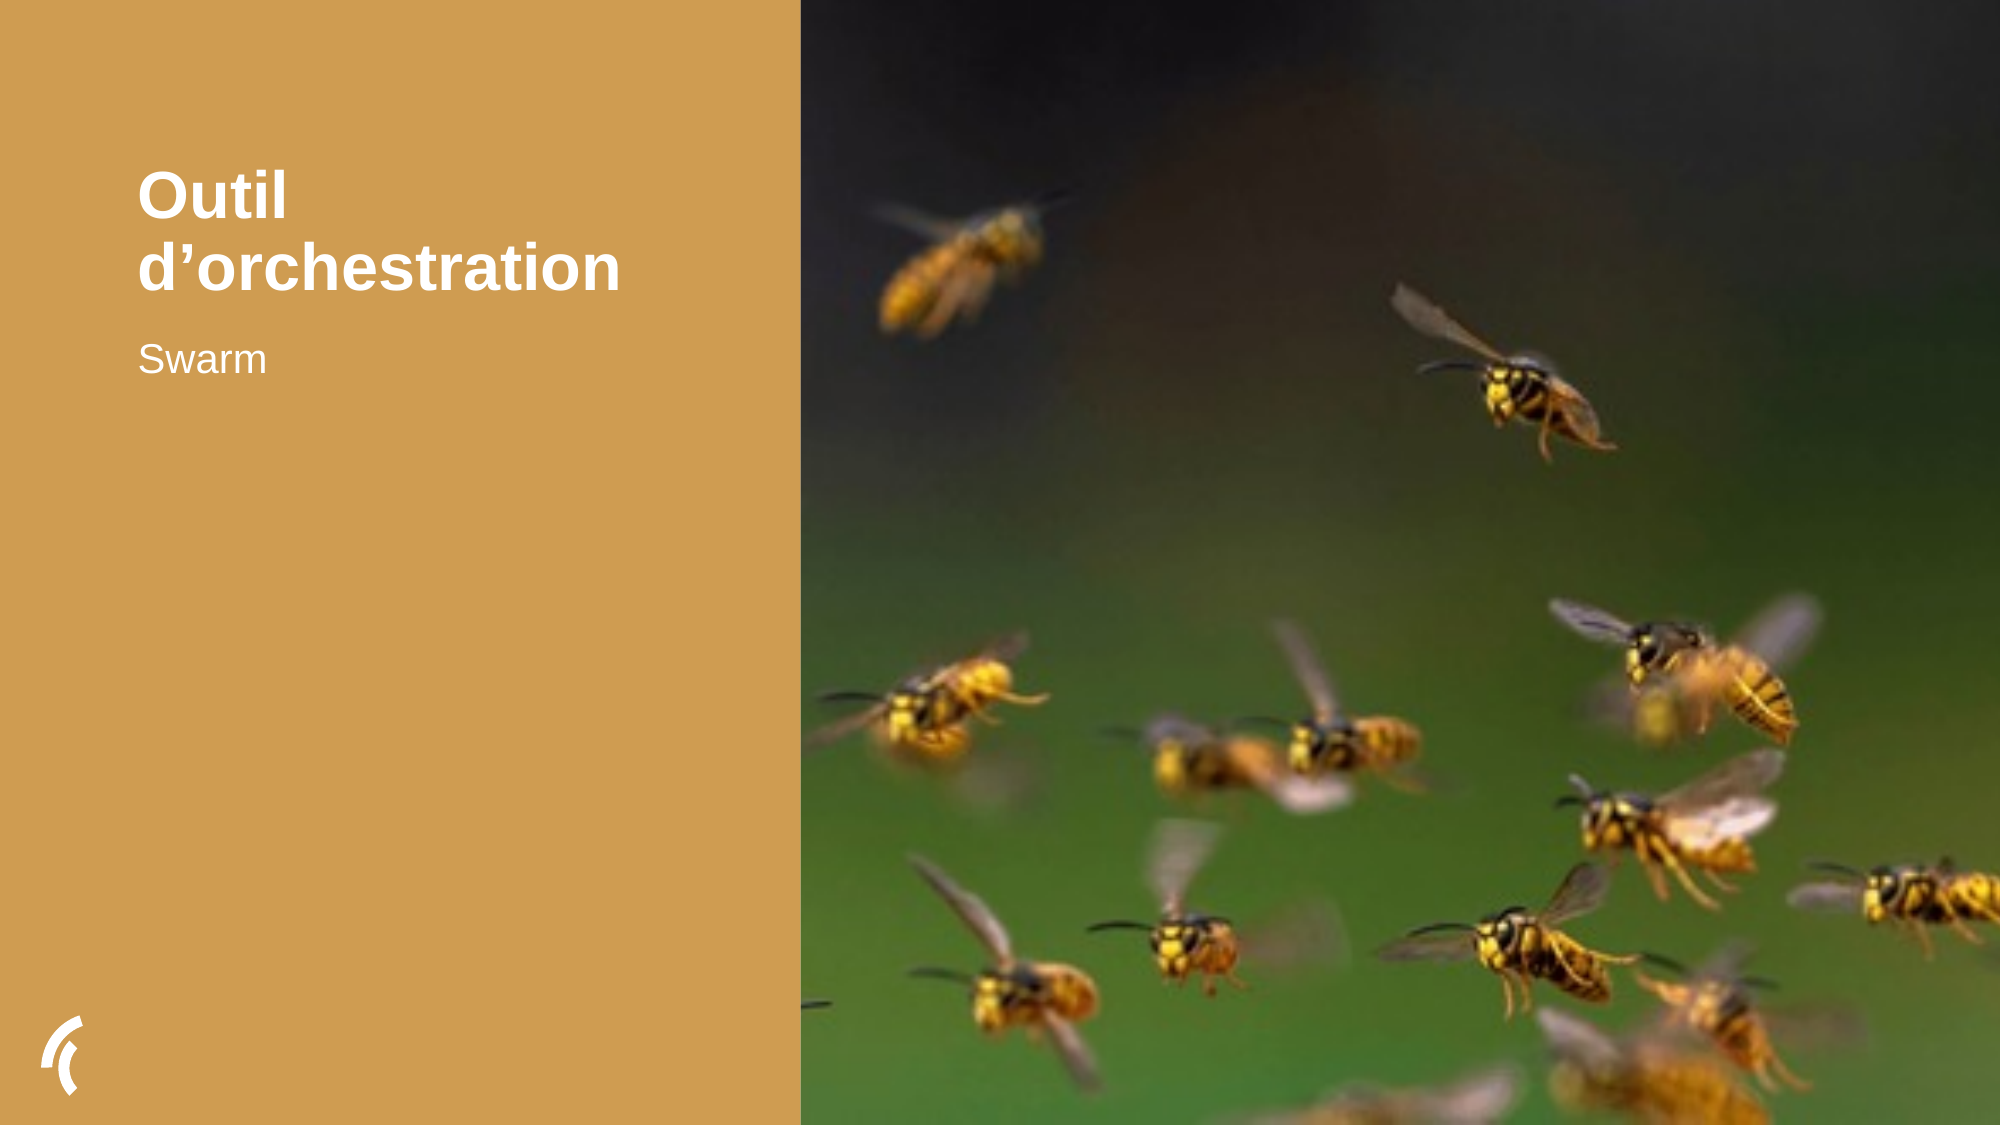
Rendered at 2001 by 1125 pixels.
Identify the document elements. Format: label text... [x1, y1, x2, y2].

picture [800, 0, 2000, 1125]
title Outil d’orchestration [137, 75, 744, 306]
list Swarm [137, 337, 744, 1001]
